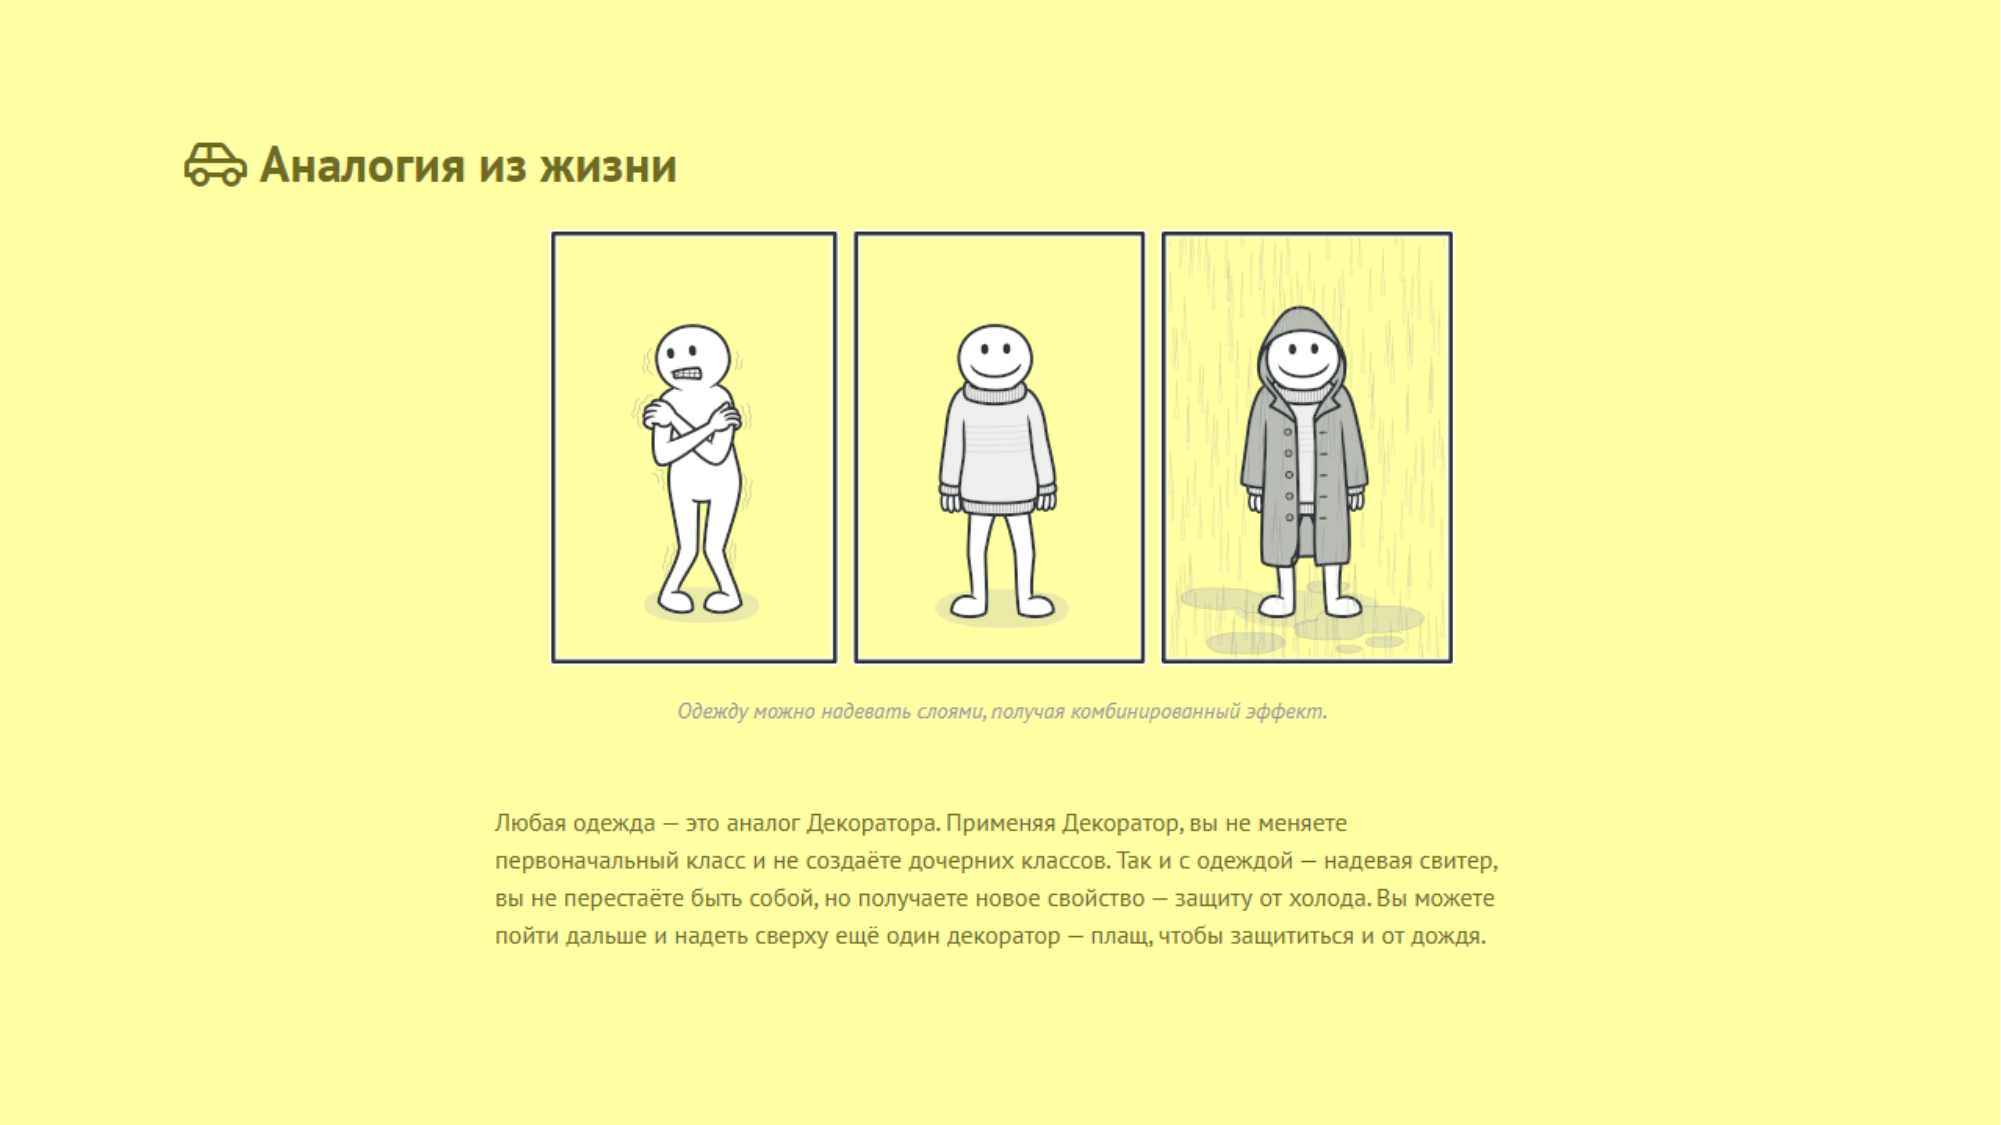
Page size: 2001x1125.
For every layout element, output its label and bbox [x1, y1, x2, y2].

picture [168, 121, 1511, 969]
